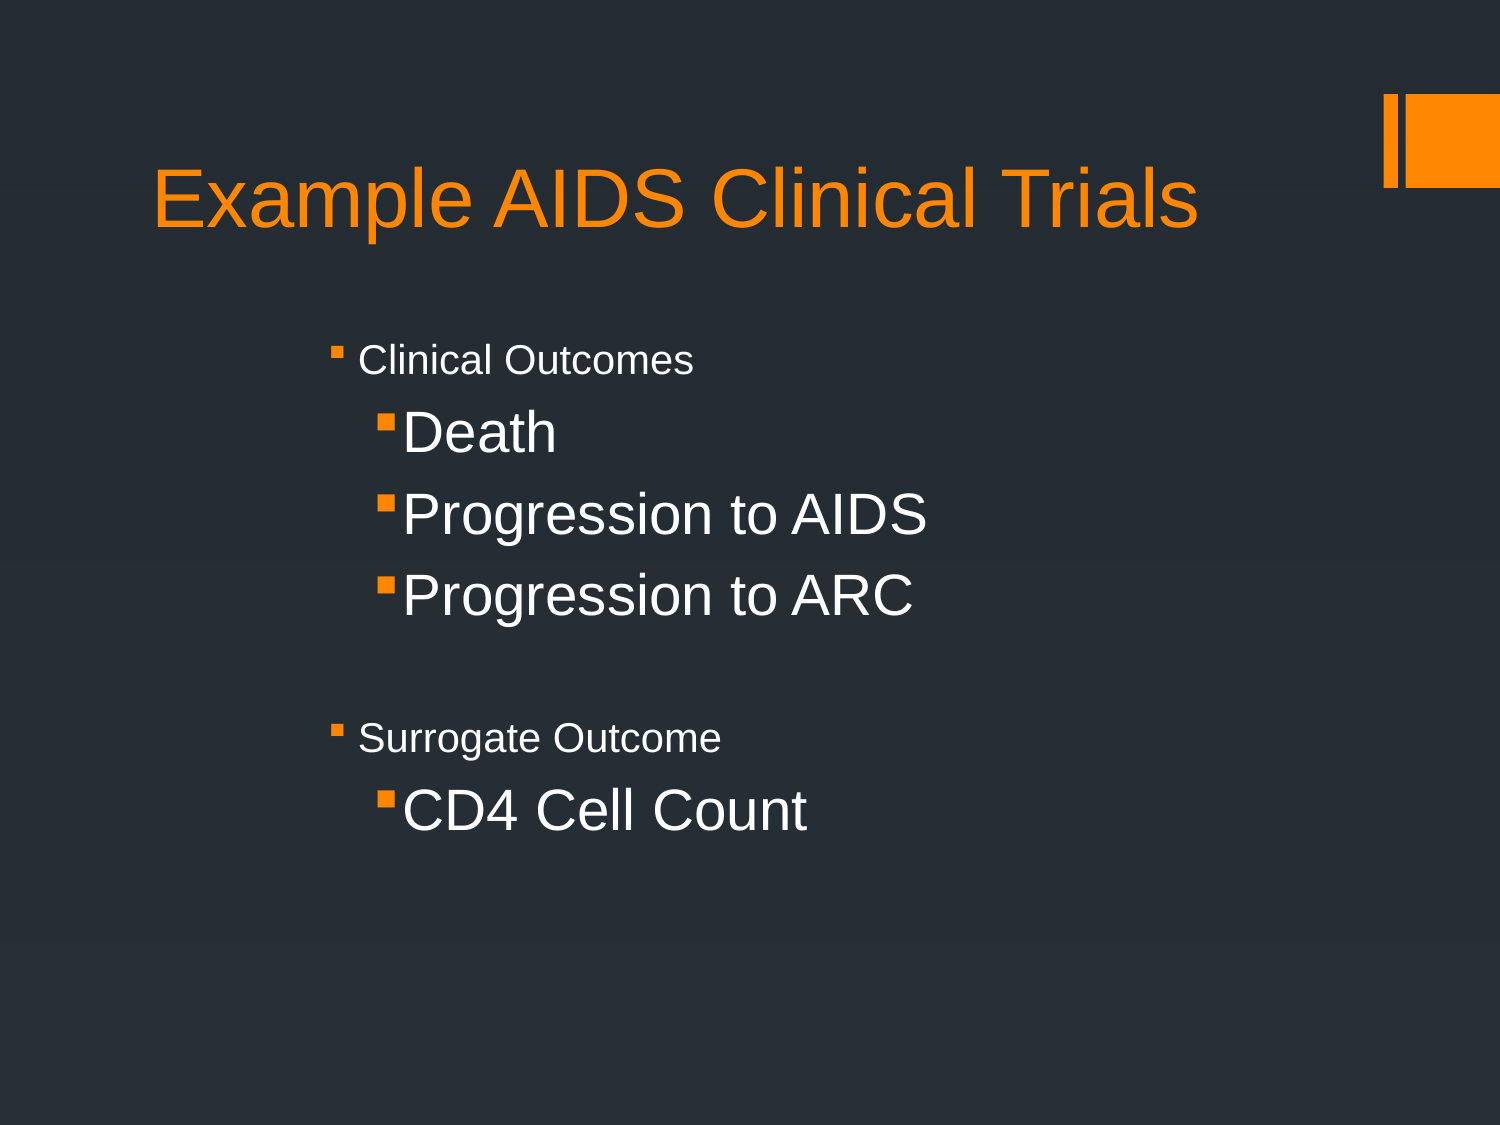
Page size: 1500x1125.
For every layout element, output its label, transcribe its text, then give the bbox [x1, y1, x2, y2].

title Example AIDS Clinical Trials [136, 62, 1337, 252]
list Clinical Outcomes Death Progression to AIDS Progression to ARC Surrogate Outcome CD4 Cell Count [305, 324, 1167, 1000]
